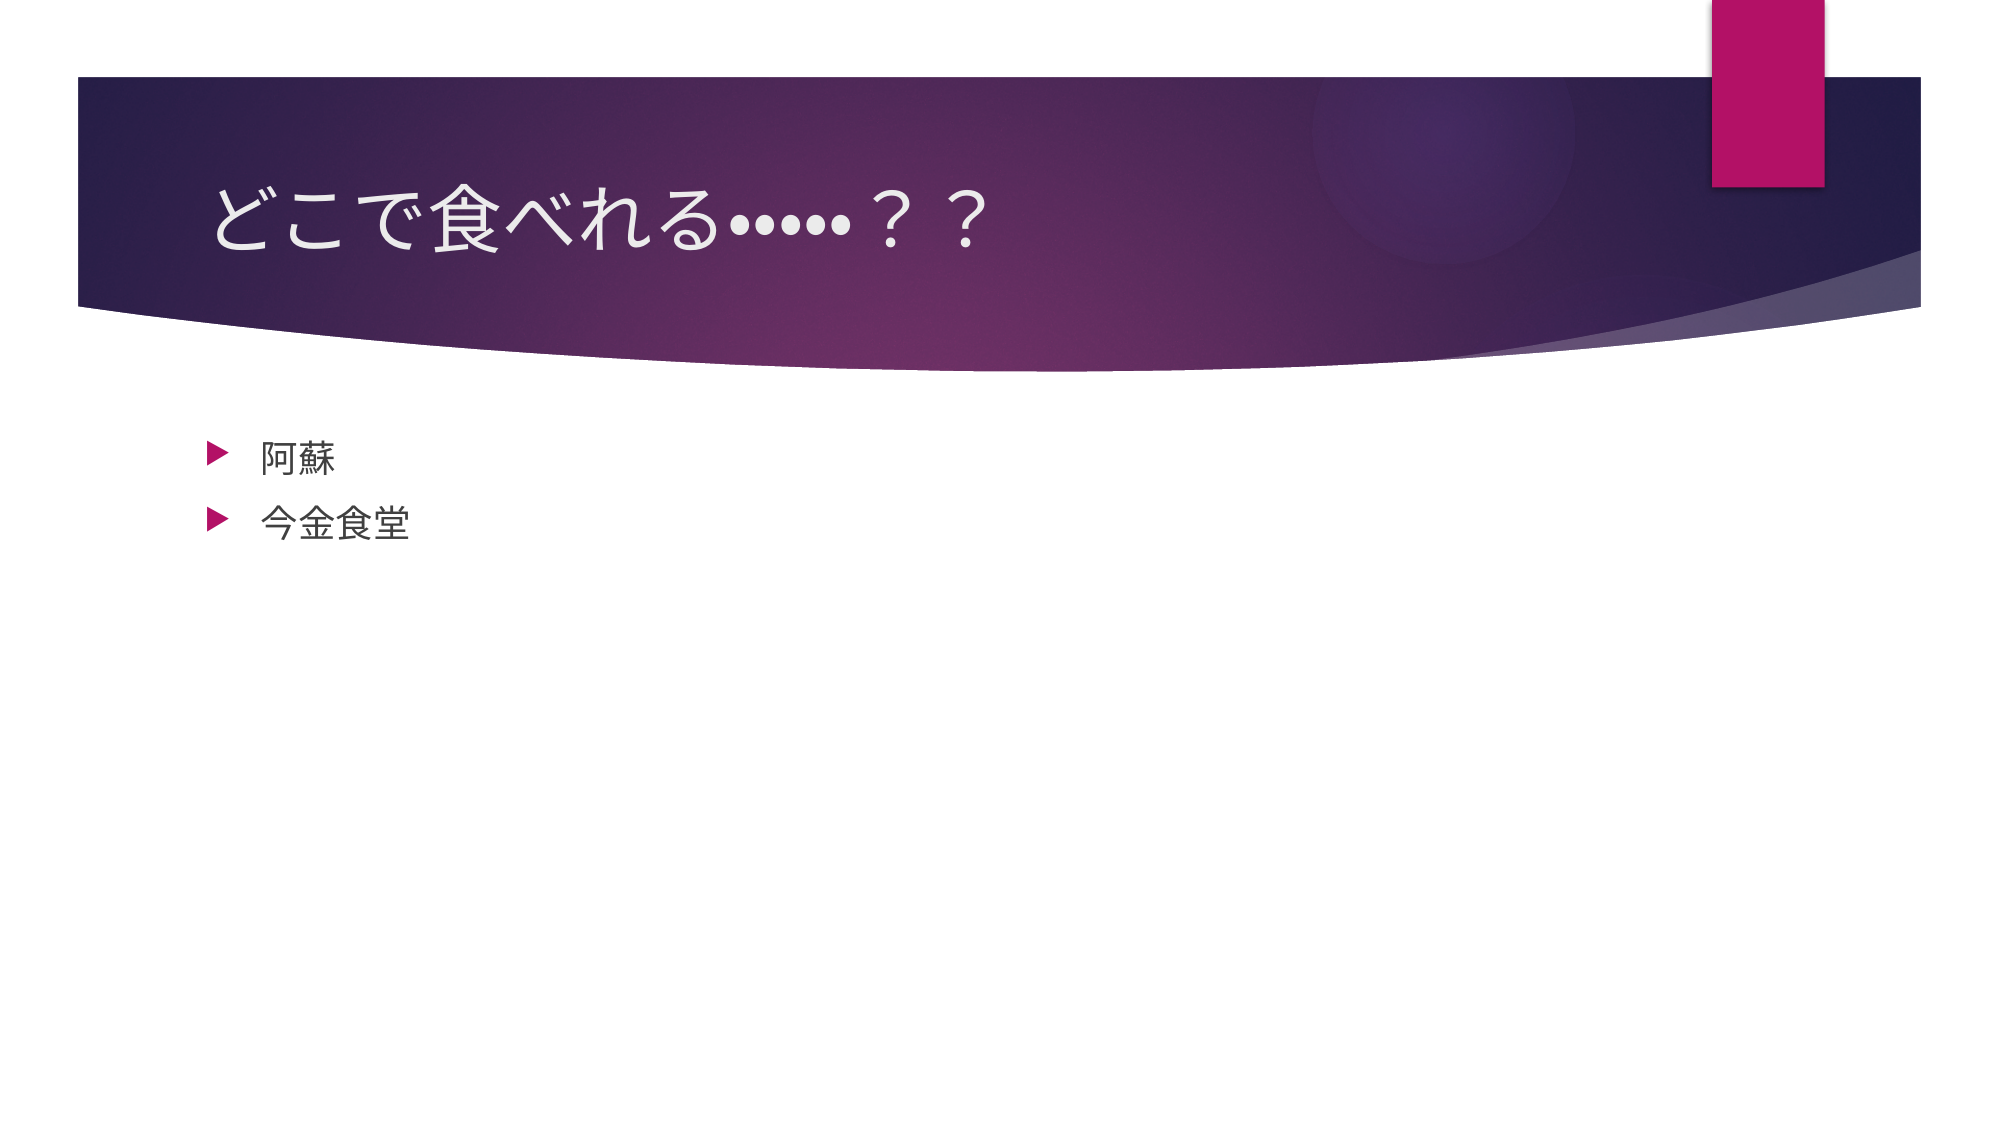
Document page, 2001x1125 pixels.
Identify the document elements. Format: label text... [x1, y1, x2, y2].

list 阿蘇 今金食堂 [189, 427, 1638, 988]
title どこで食べれる・・・・・？？ [189, 159, 1627, 276]
